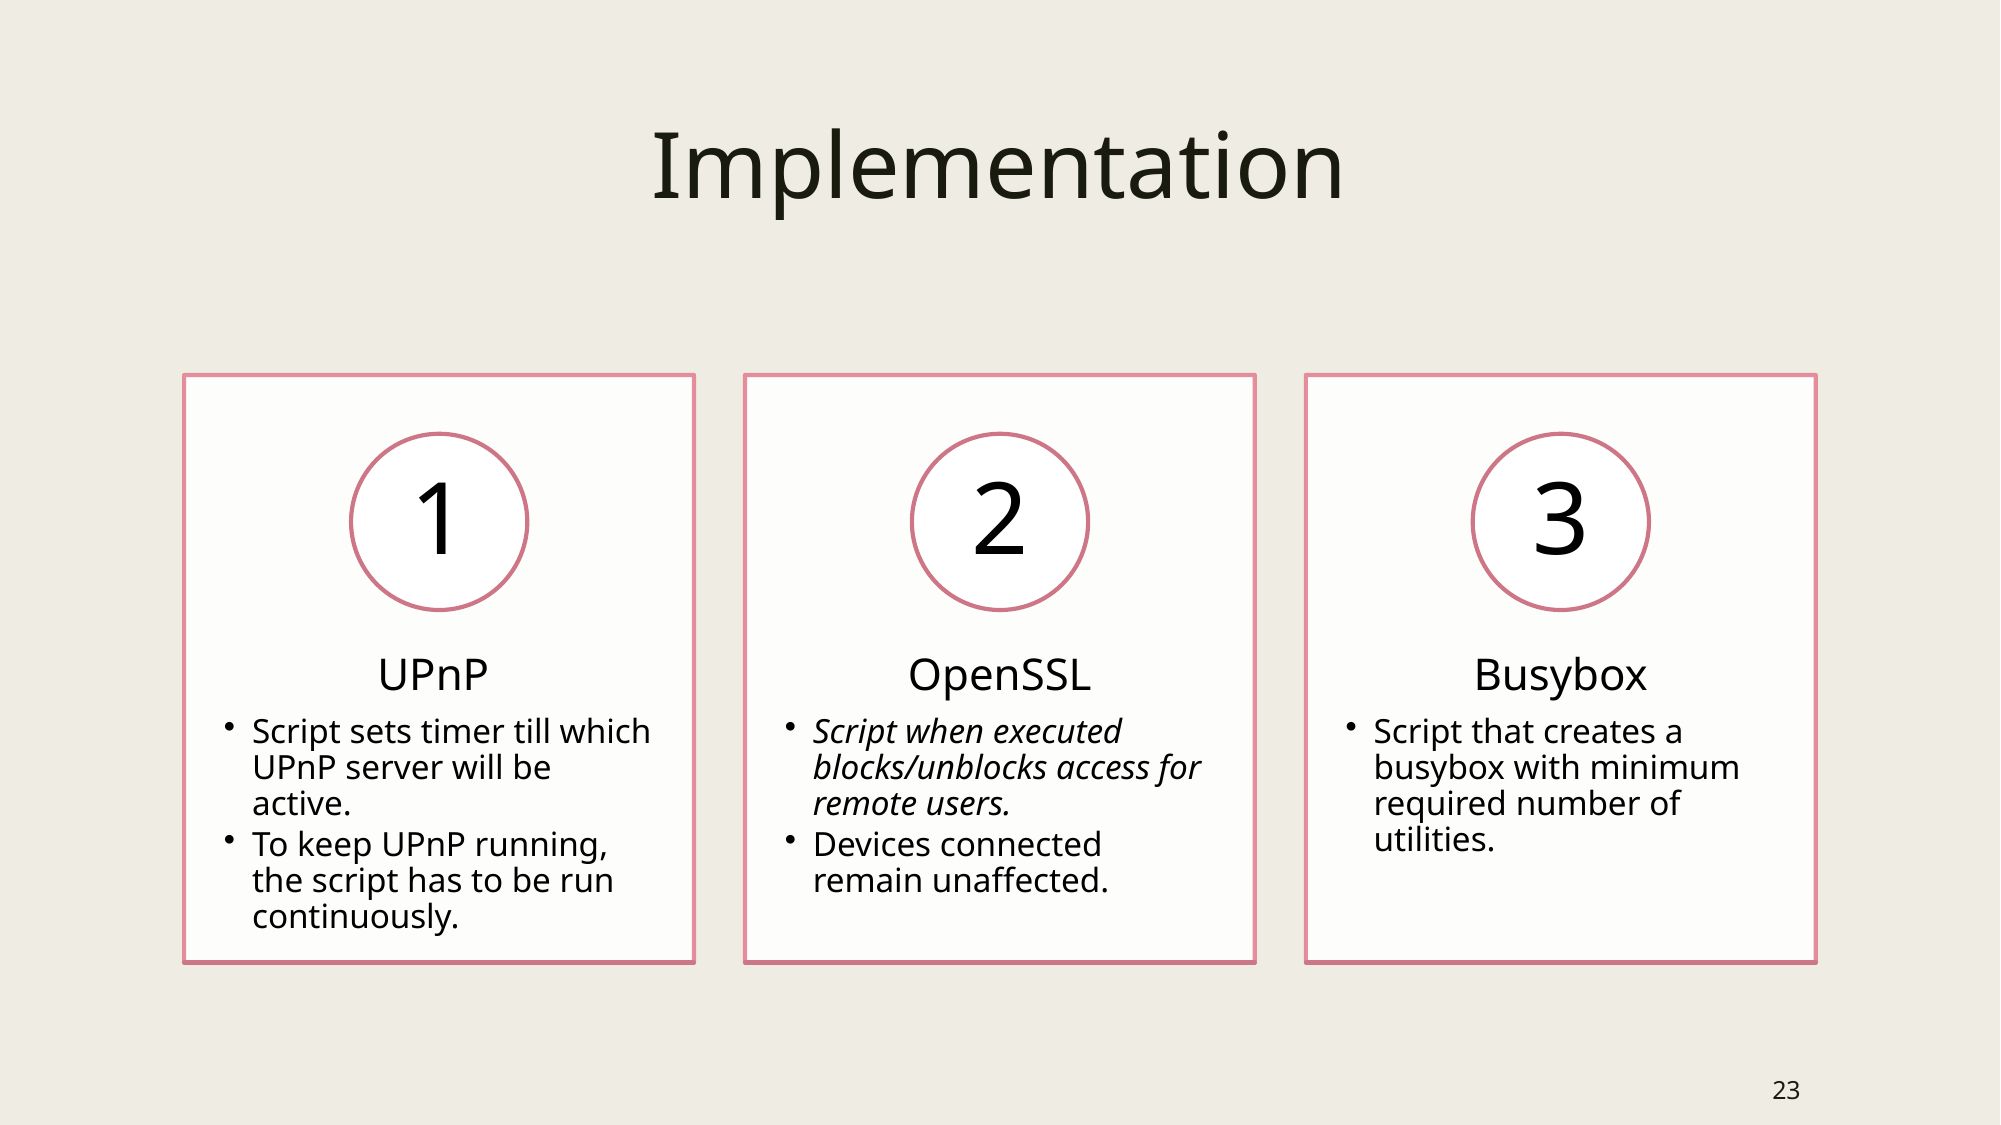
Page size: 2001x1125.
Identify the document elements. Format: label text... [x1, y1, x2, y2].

title Implementation [105, 112, 1895, 357]
slide_number 23 [1553, 1058, 1816, 1125]
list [183, 374, 1816, 963]
text_box [0, 0, 2000, 1125]
